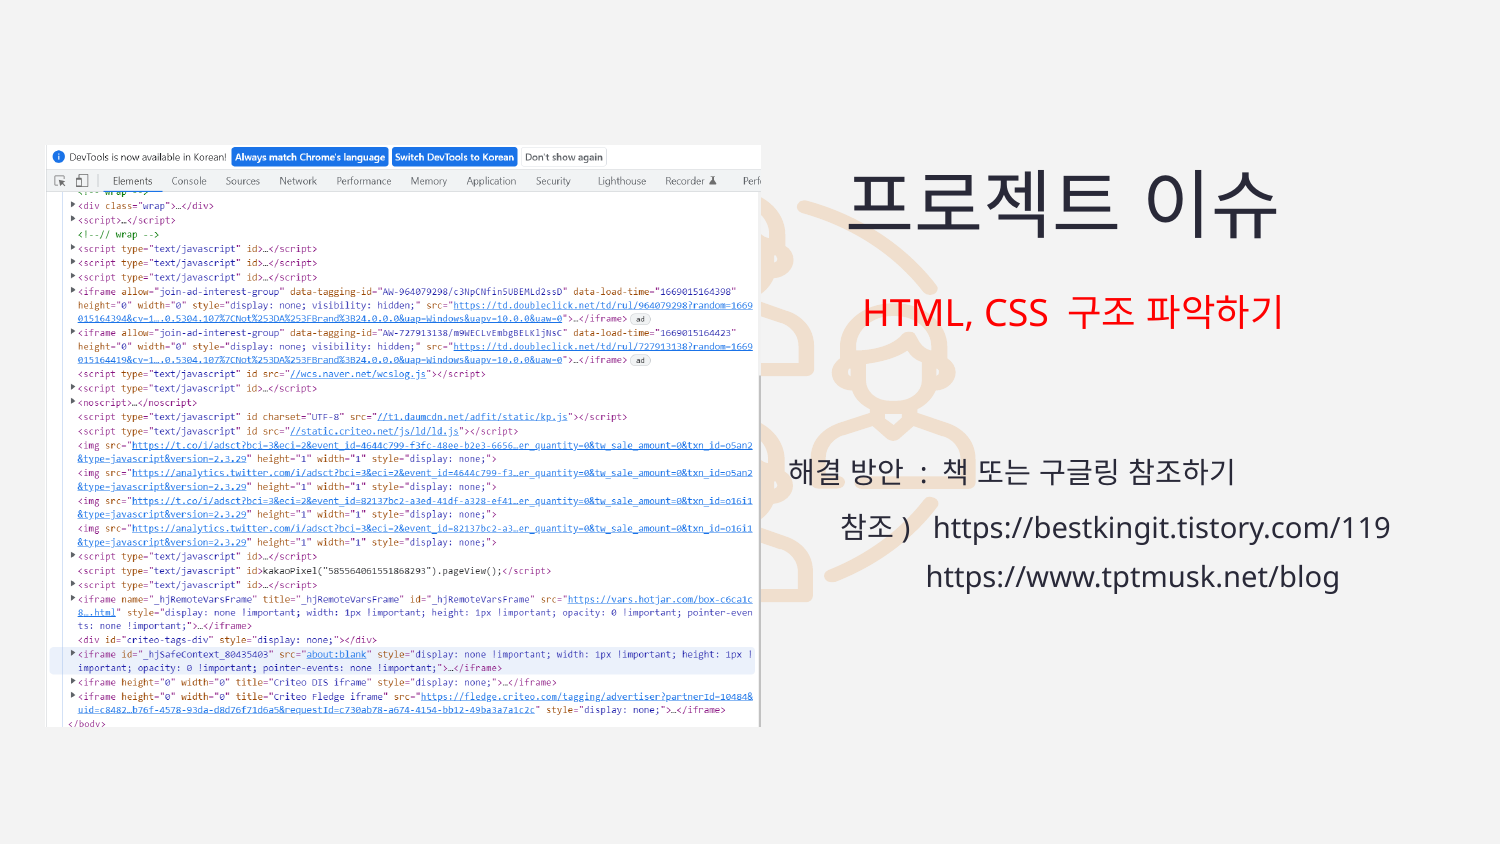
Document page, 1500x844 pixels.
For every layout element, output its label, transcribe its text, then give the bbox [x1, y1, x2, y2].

picture [45, 144, 762, 728]
subtitle 해결 방안 : 책 또는 구글링 참조하기 [980, 431, 1421, 481]
title 프로젝트 이슈 [773, 145, 1374, 255]
text_box 참조) https://bestkingit.tistory.com/119 [980, 481, 1421, 530]
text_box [765, 190, 976, 603]
text_box https://www.tptmusk.net/blog [775, 530, 1424, 631]
subtitle HTML, CSS 구조 파악하기 [980, 255, 1374, 334]
